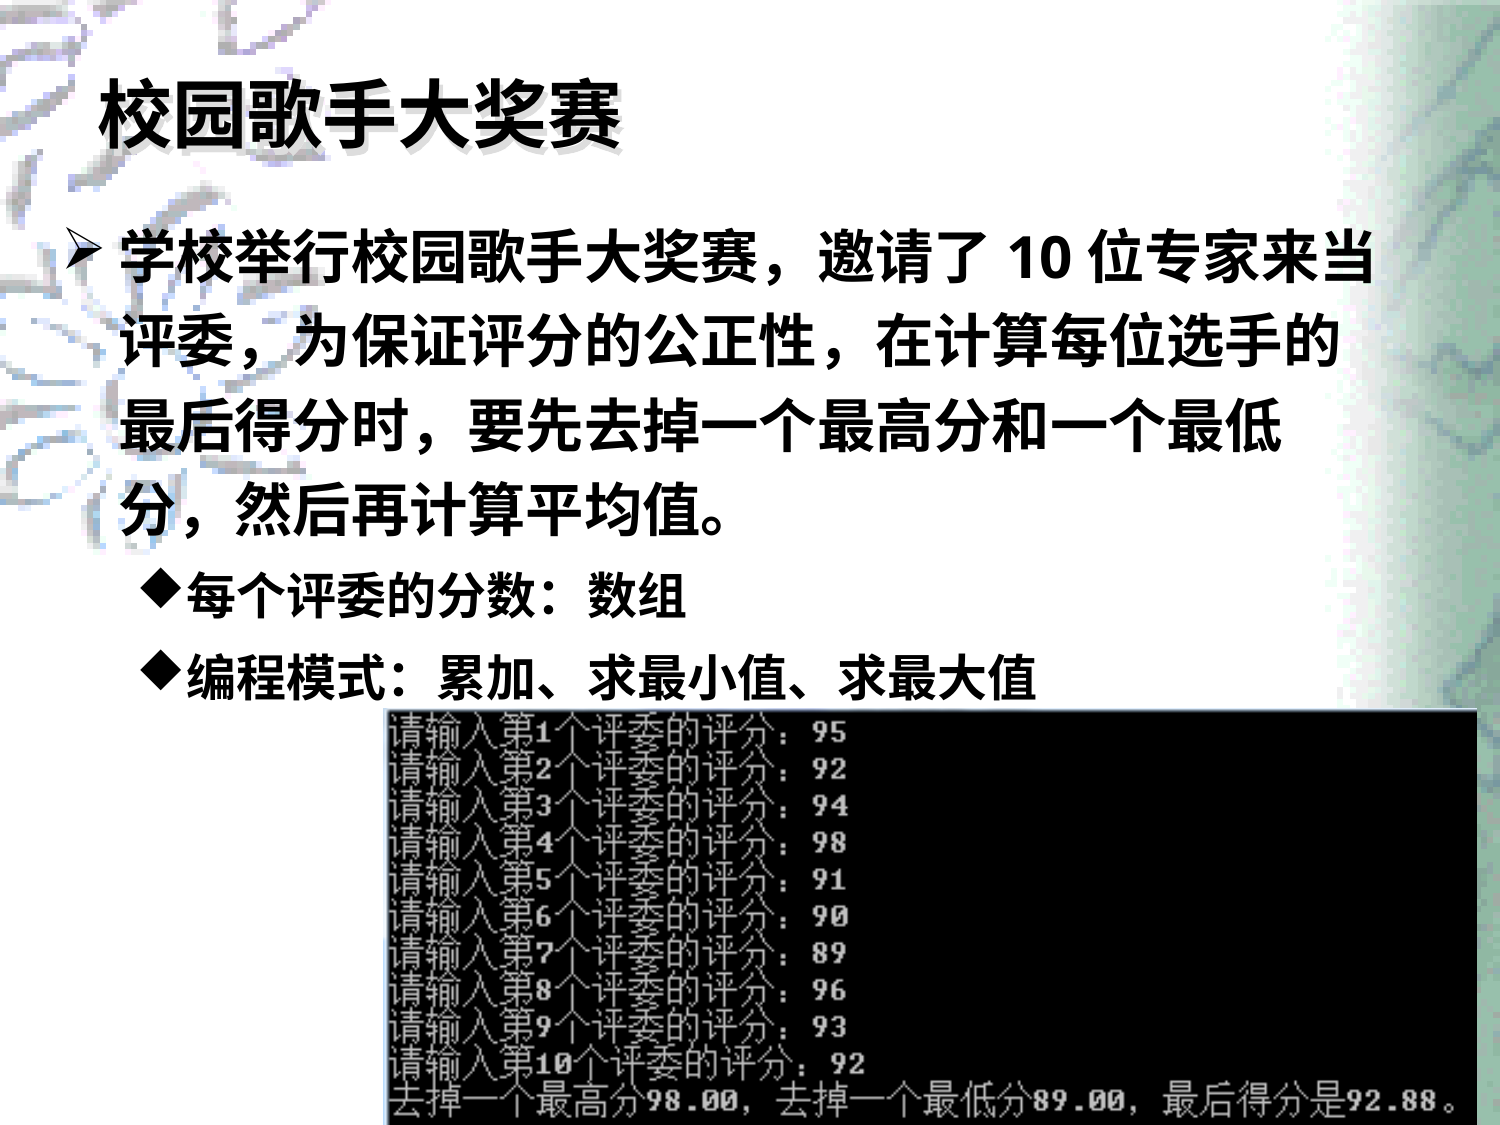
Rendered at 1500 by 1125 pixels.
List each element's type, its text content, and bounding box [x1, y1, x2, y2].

title 校园歌手大奖赛 [82, 59, 1422, 165]
picture [0, 0, 1500, 1125]
list 学校举行校园歌手大奖赛，邀请了10位专家来当评委，为保证评分的公正性，在计算每位选手的最后得分时，要先去掉一个最高分和一个最低分，然后再计算平均值。 每个评委的分数：数组 编程模式：累加、求最小值、求最大值 [46, 199, 1407, 973]
